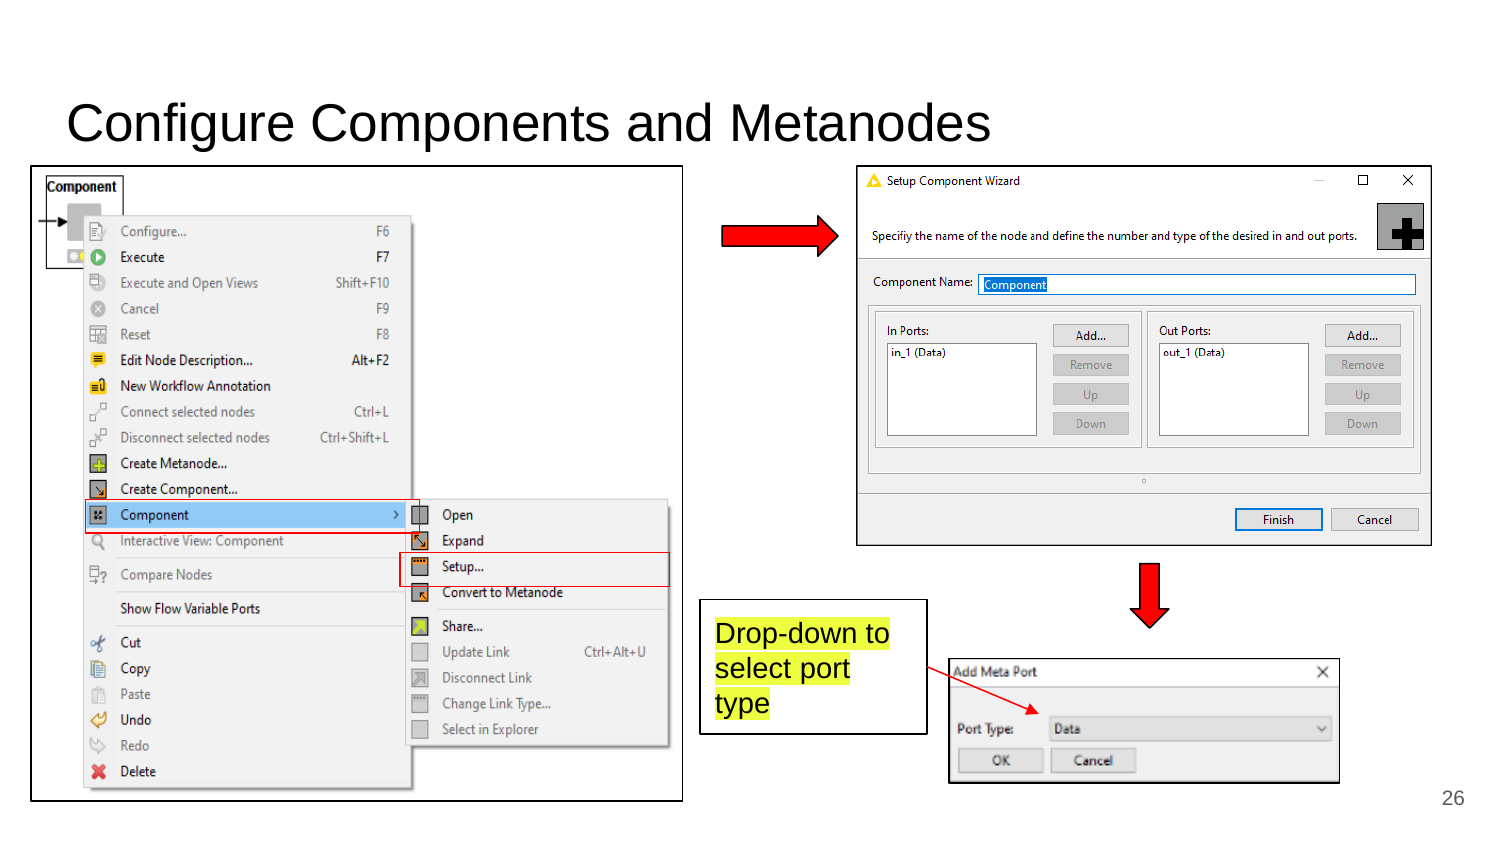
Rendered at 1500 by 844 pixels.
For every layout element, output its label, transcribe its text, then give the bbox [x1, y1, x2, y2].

slide_number ‹#› [1389, 764, 1480, 830]
text_box [1130, 563, 1169, 629]
picture [857, 166, 1431, 546]
text_box [722, 215, 839, 257]
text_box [926, 667, 1040, 715]
title Configure Components and Metanodes [51, 72, 1449, 167]
picture [949, 658, 1339, 783]
picture [31, 166, 683, 801]
text_box Drop-down to select port type [699, 599, 927, 735]
